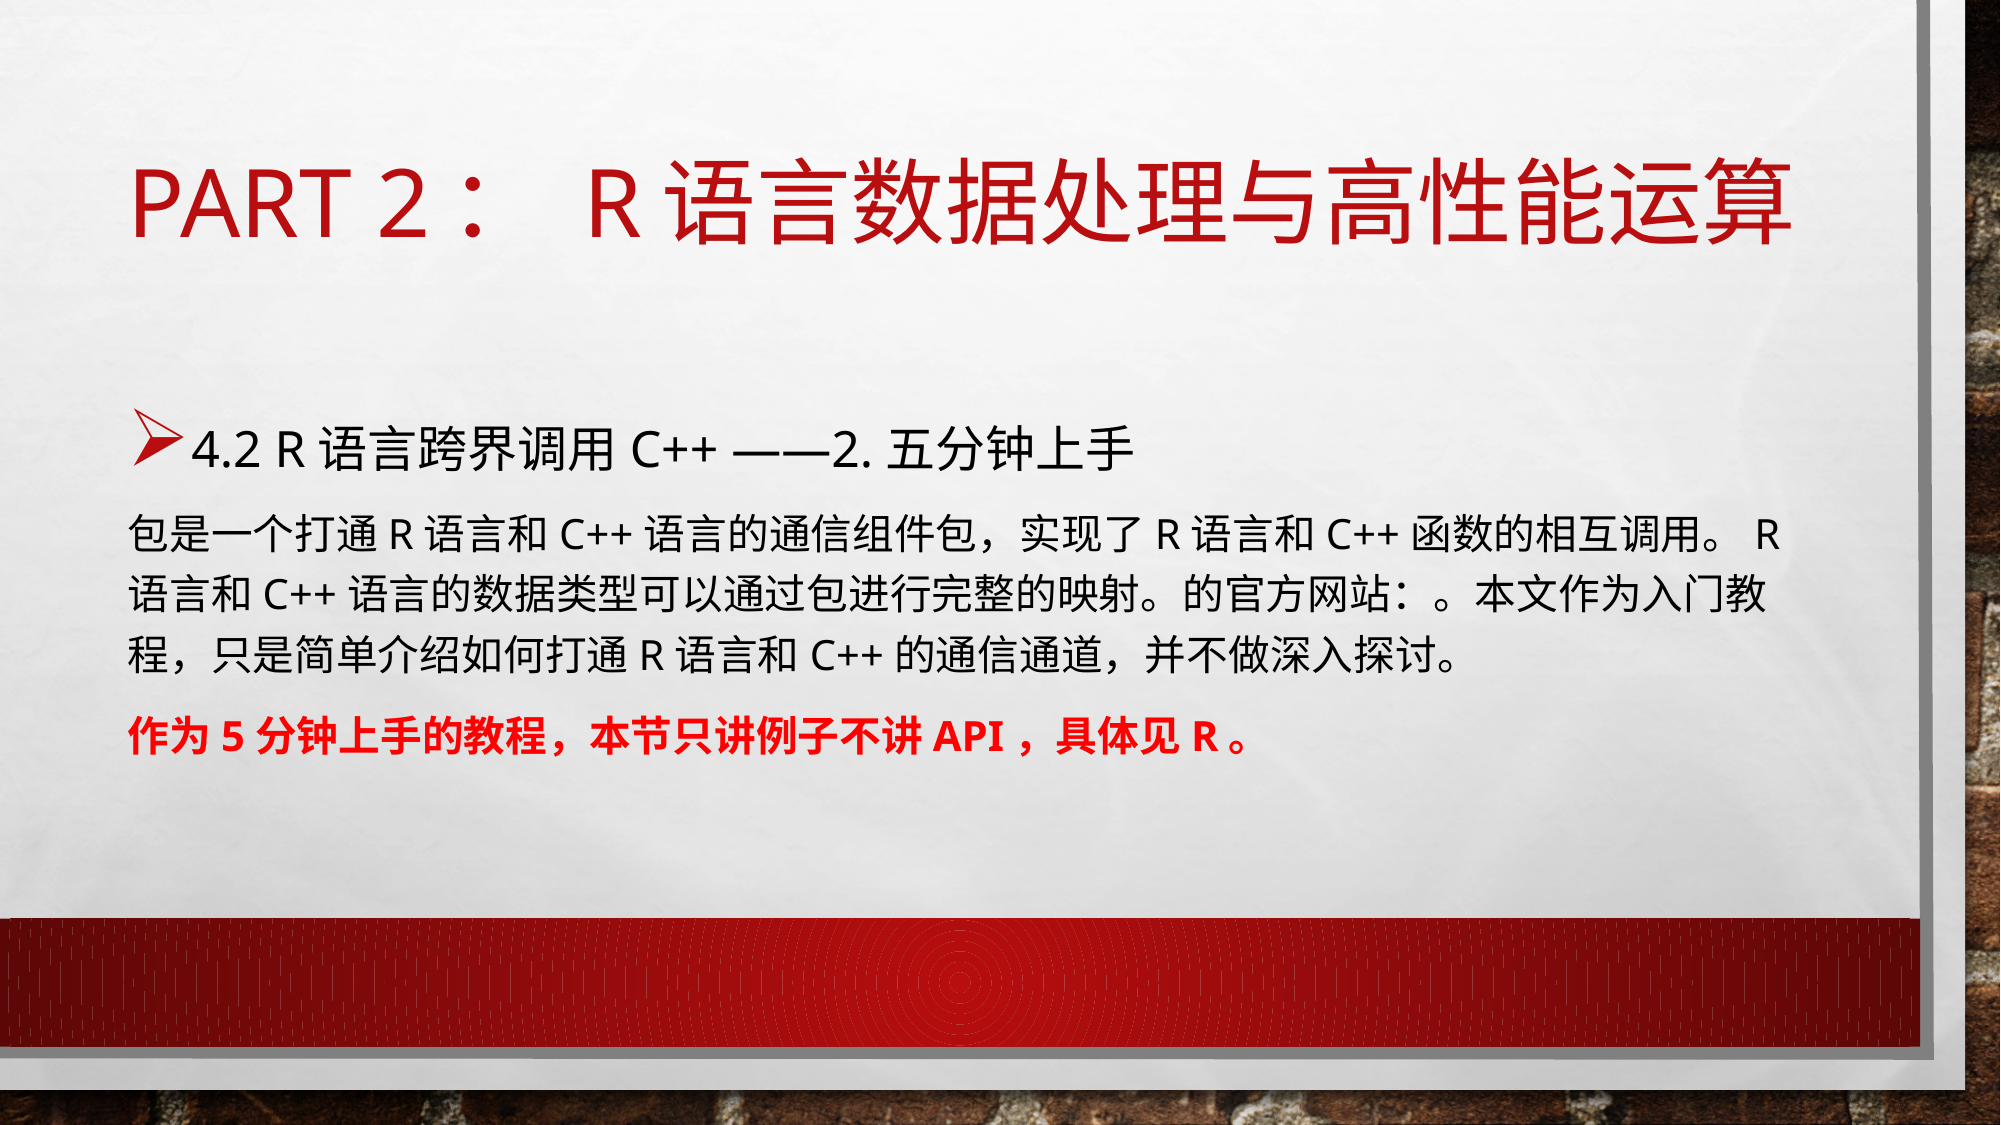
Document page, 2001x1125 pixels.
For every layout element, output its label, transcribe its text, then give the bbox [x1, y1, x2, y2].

title Part 2： R语言数据处理与高性能运算 [112, 112, 1847, 302]
picture [0, 0, 2000, 1125]
